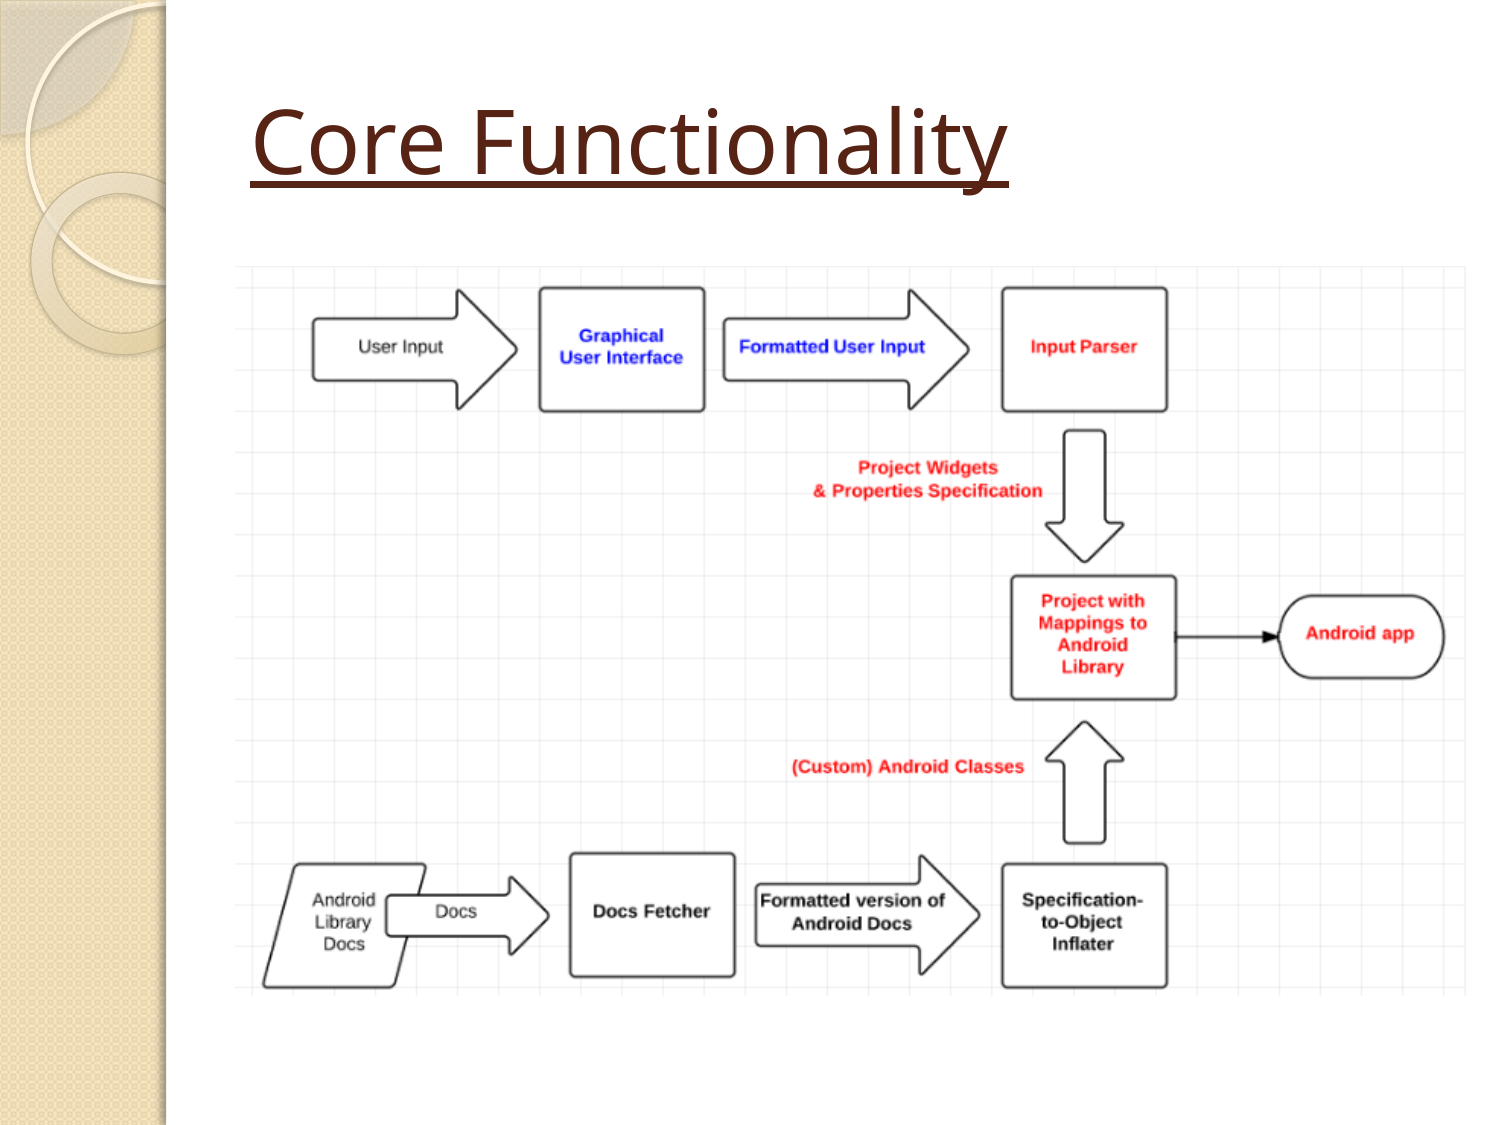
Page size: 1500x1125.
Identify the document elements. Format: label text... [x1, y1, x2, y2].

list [235, 266, 1466, 996]
title Core Functionality [235, 45, 1466, 233]
